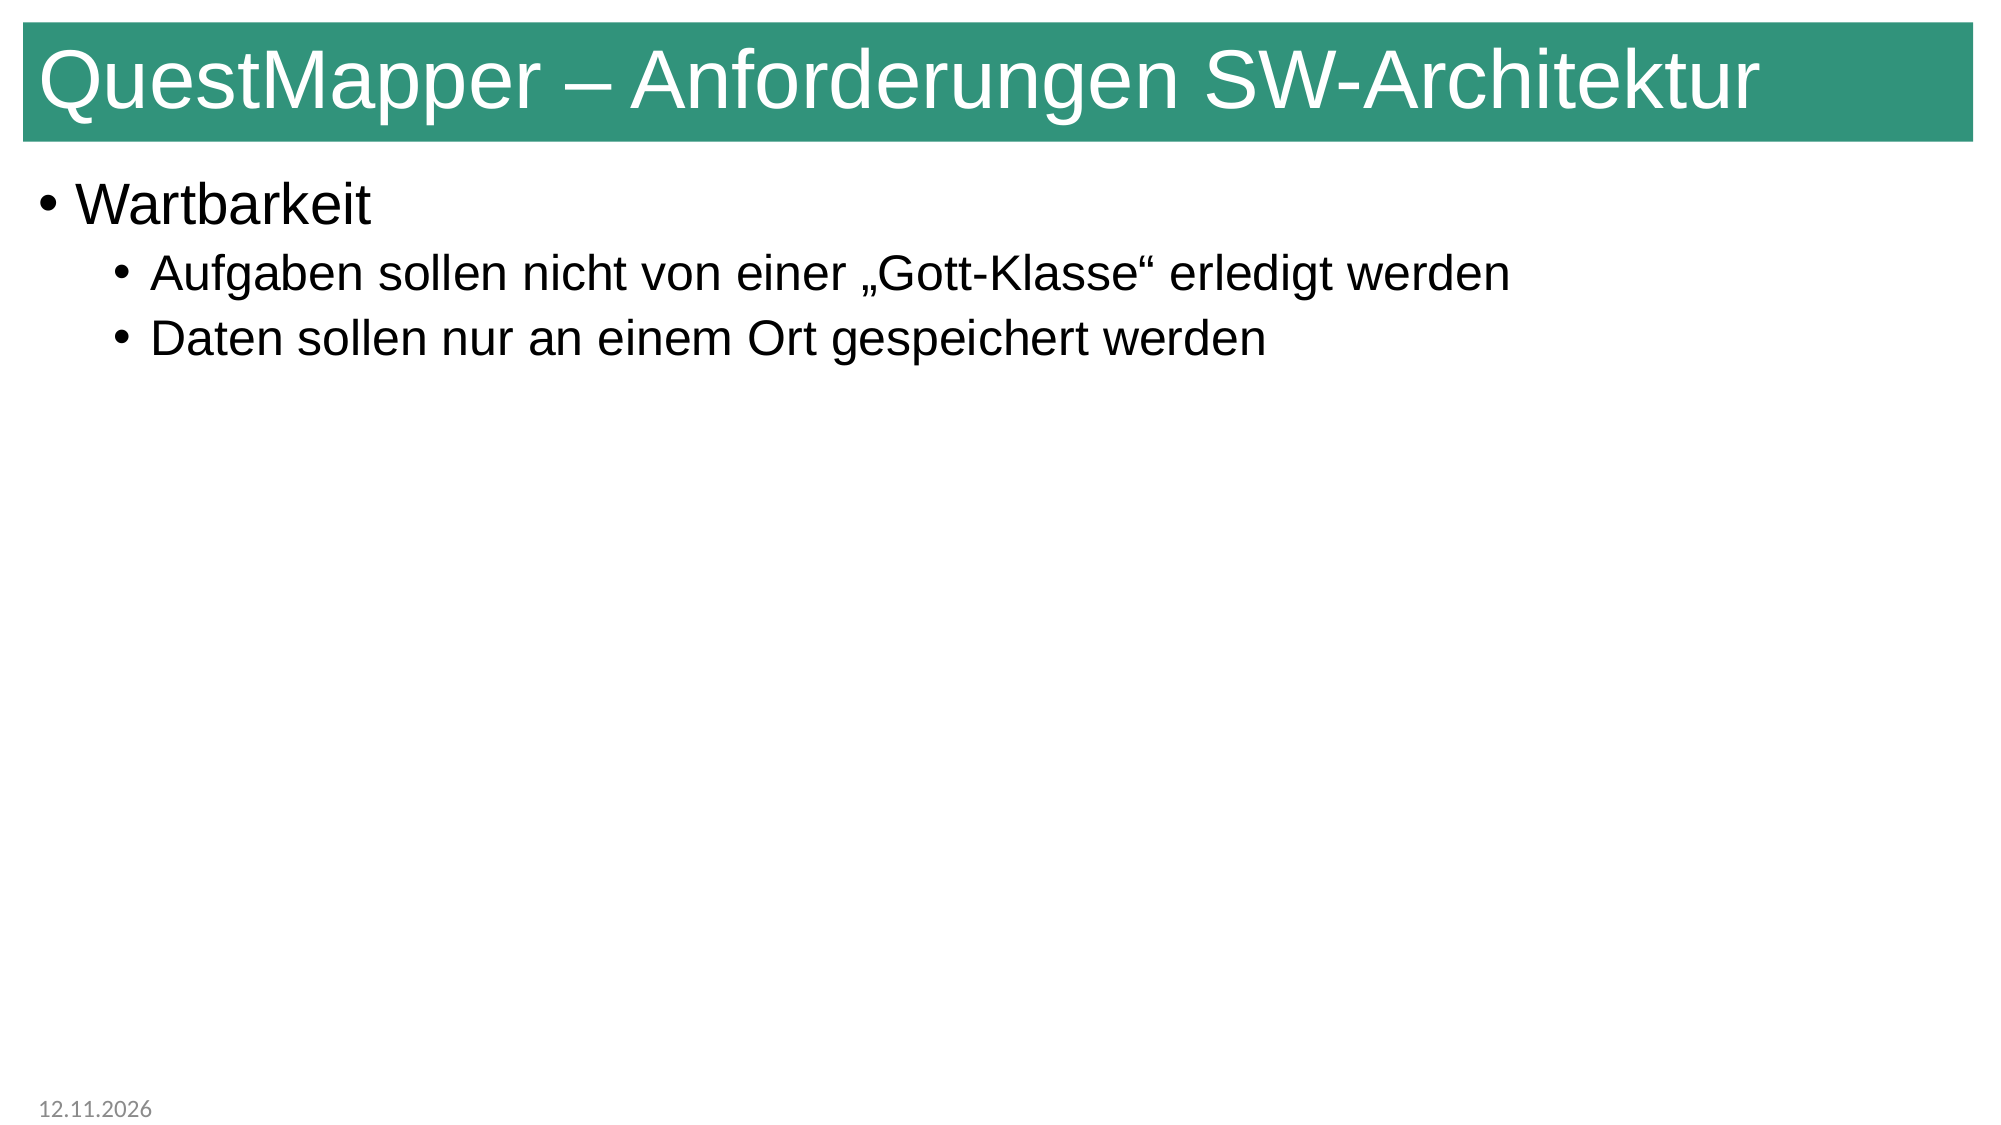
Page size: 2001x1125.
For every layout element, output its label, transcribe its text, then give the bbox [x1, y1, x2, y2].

list Wartbarkeit Aufgaben sollen nicht von einer „Gott-Klasse“ erledigt werden Daten sollen nur an einem Ort gespeichert werden [23, 167, 1960, 1094]
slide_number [23, 1090, 474, 1125]
title QuestMapper – Anforderungen SW-Architektur [23, 22, 1974, 142]
